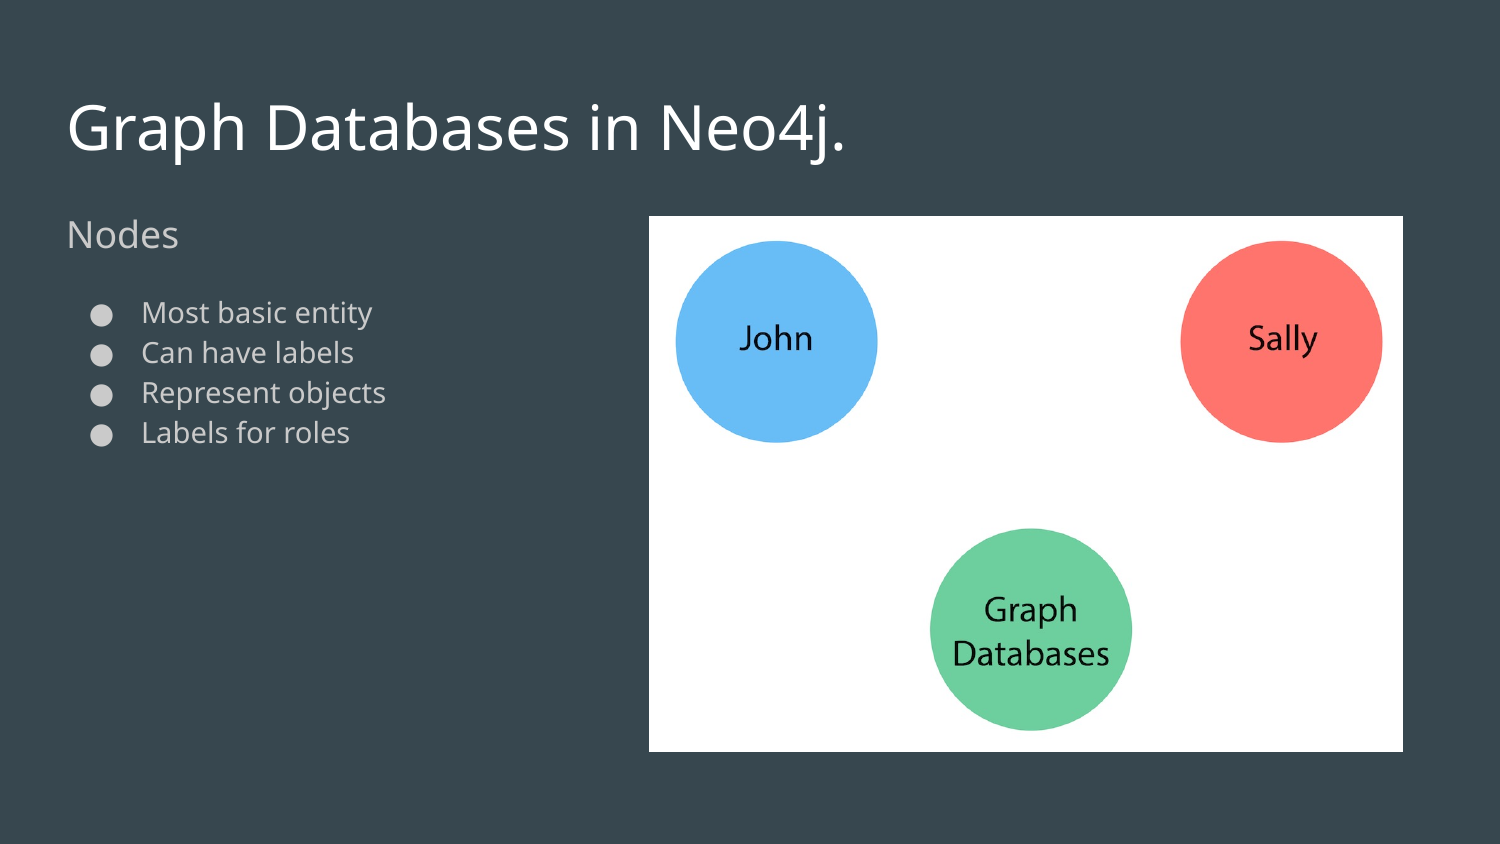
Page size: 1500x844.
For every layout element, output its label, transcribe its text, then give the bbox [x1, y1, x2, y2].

picture [649, 216, 1403, 752]
list Nodes Most basic entity Can have labels Represent objects Labels for roles [51, 189, 528, 668]
title Graph Databases in Neo4j. [51, 72, 1449, 167]
